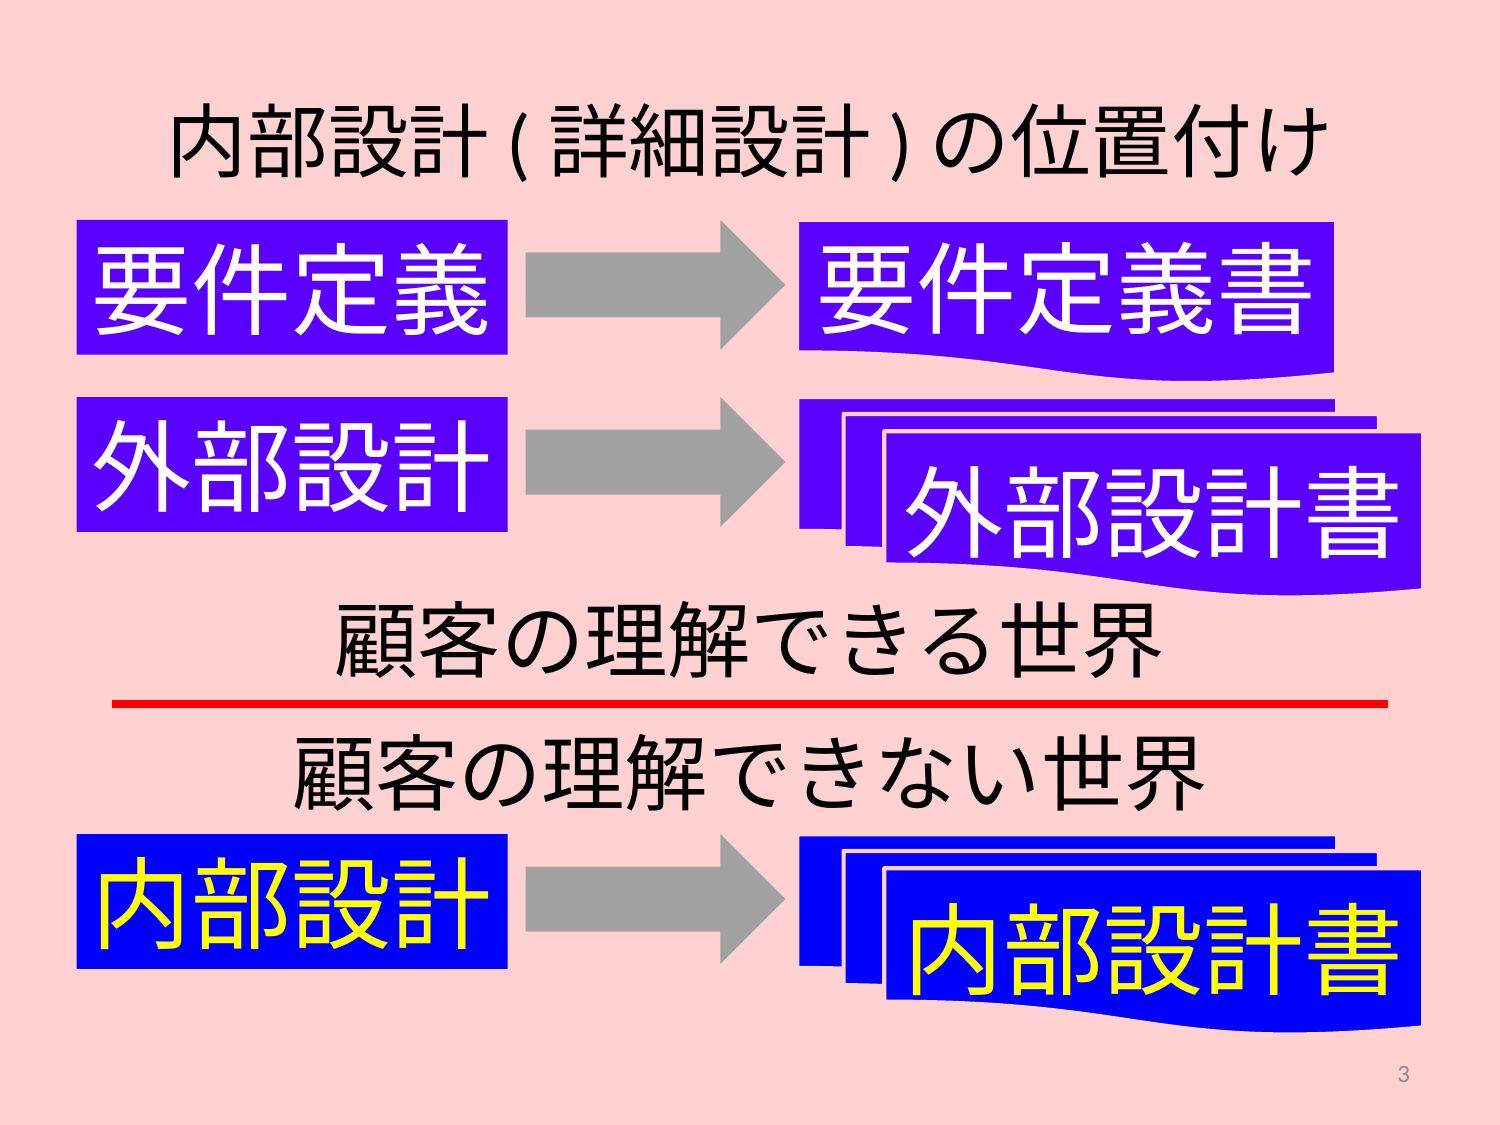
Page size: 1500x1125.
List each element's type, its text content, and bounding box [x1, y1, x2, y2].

text_box 顧客の理解できない世界 [76, 713, 1424, 829]
text_box 要件定義書 [795, 217, 1339, 386]
text_box 要件定義 [76, 219, 508, 355]
text_box [523, 832, 788, 967]
text_box 内部設計 [76, 834, 508, 969]
text_box 内部設計書 [795, 832, 1426, 1037]
text_box 外部設計書 [795, 394, 1426, 592]
title 内部設計(詳細設計)の位置付け [75, 45, 1425, 233]
text_box [523, 395, 788, 529]
text_box [523, 217, 788, 352]
text_box 外部設計 [76, 397, 508, 532]
slide_number 3 [1074, 1042, 1425, 1103]
text_box 顧客の理解できる世界 [76, 580, 1424, 696]
